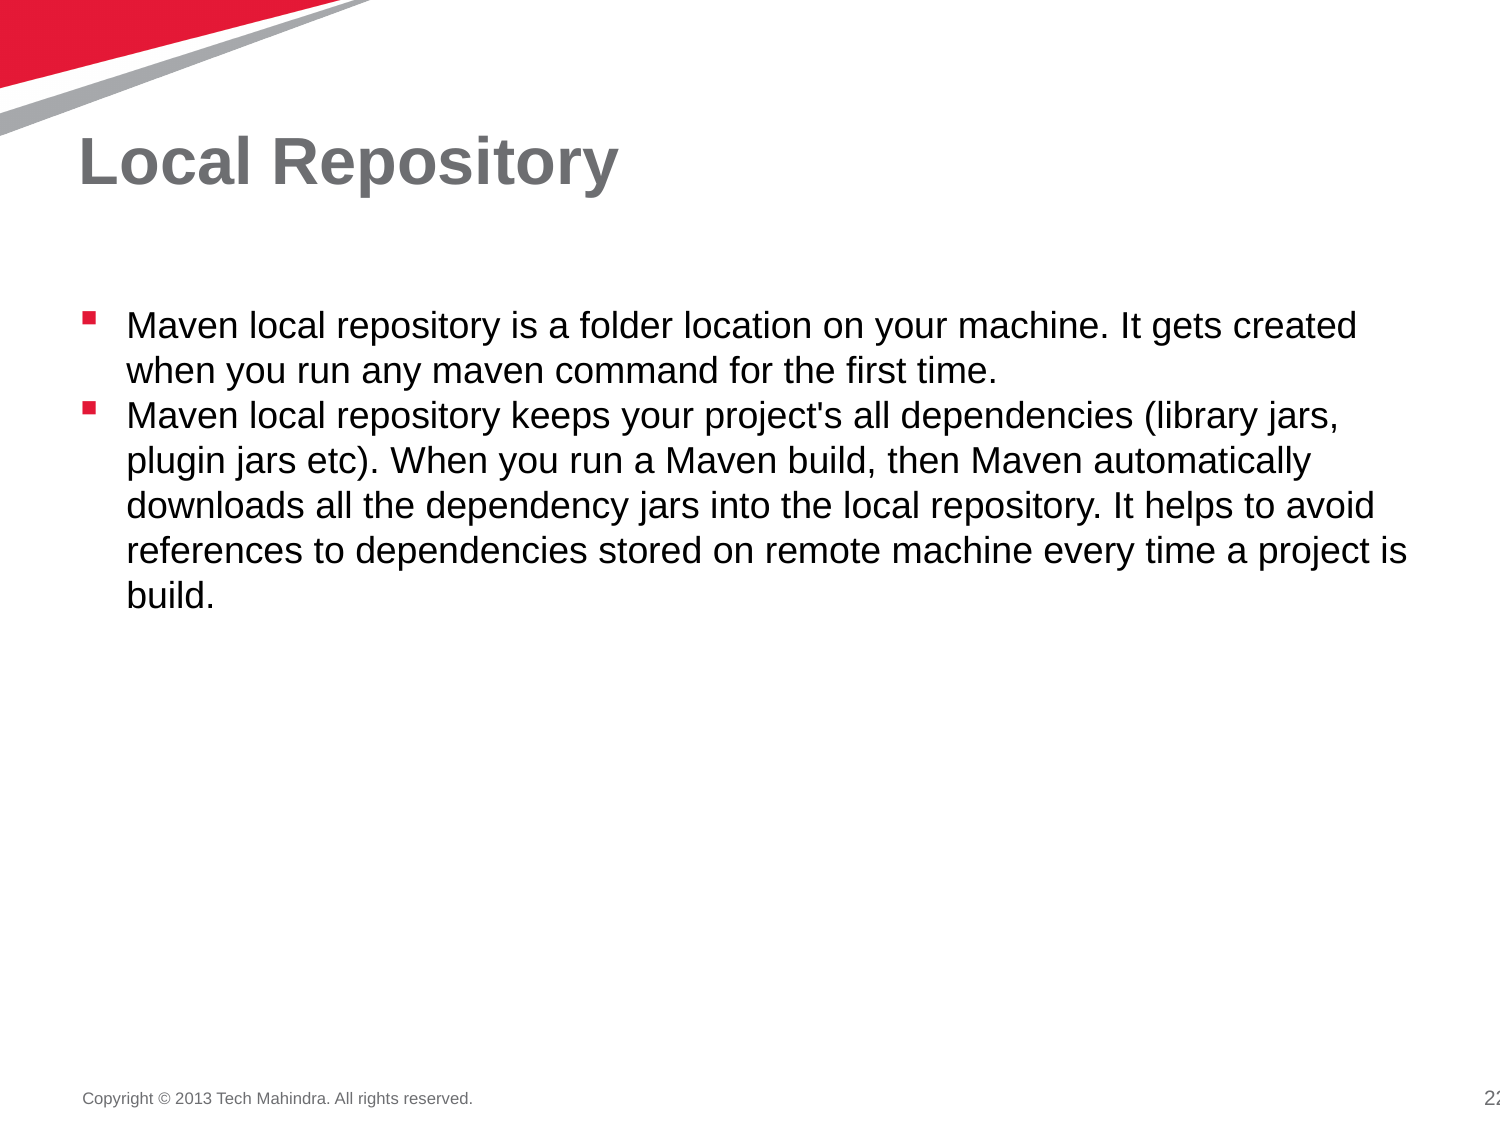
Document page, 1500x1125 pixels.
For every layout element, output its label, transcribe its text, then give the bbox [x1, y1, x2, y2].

picture [0, 0, 373, 136]
list Maven local repository is a folder location on your machine. It gets created when you run any maven command for the first time. Maven local repository keeps your project's all dependencies (library jars, plugin jars etc). When you run a Maven build, then Maven automatically downloads all the dependency jars into the local repository. It helps to avoid references to dependencies stored on remote machine every time a project is build. [78, 300, 1429, 758]
title Local Repository [78, 117, 1429, 200]
